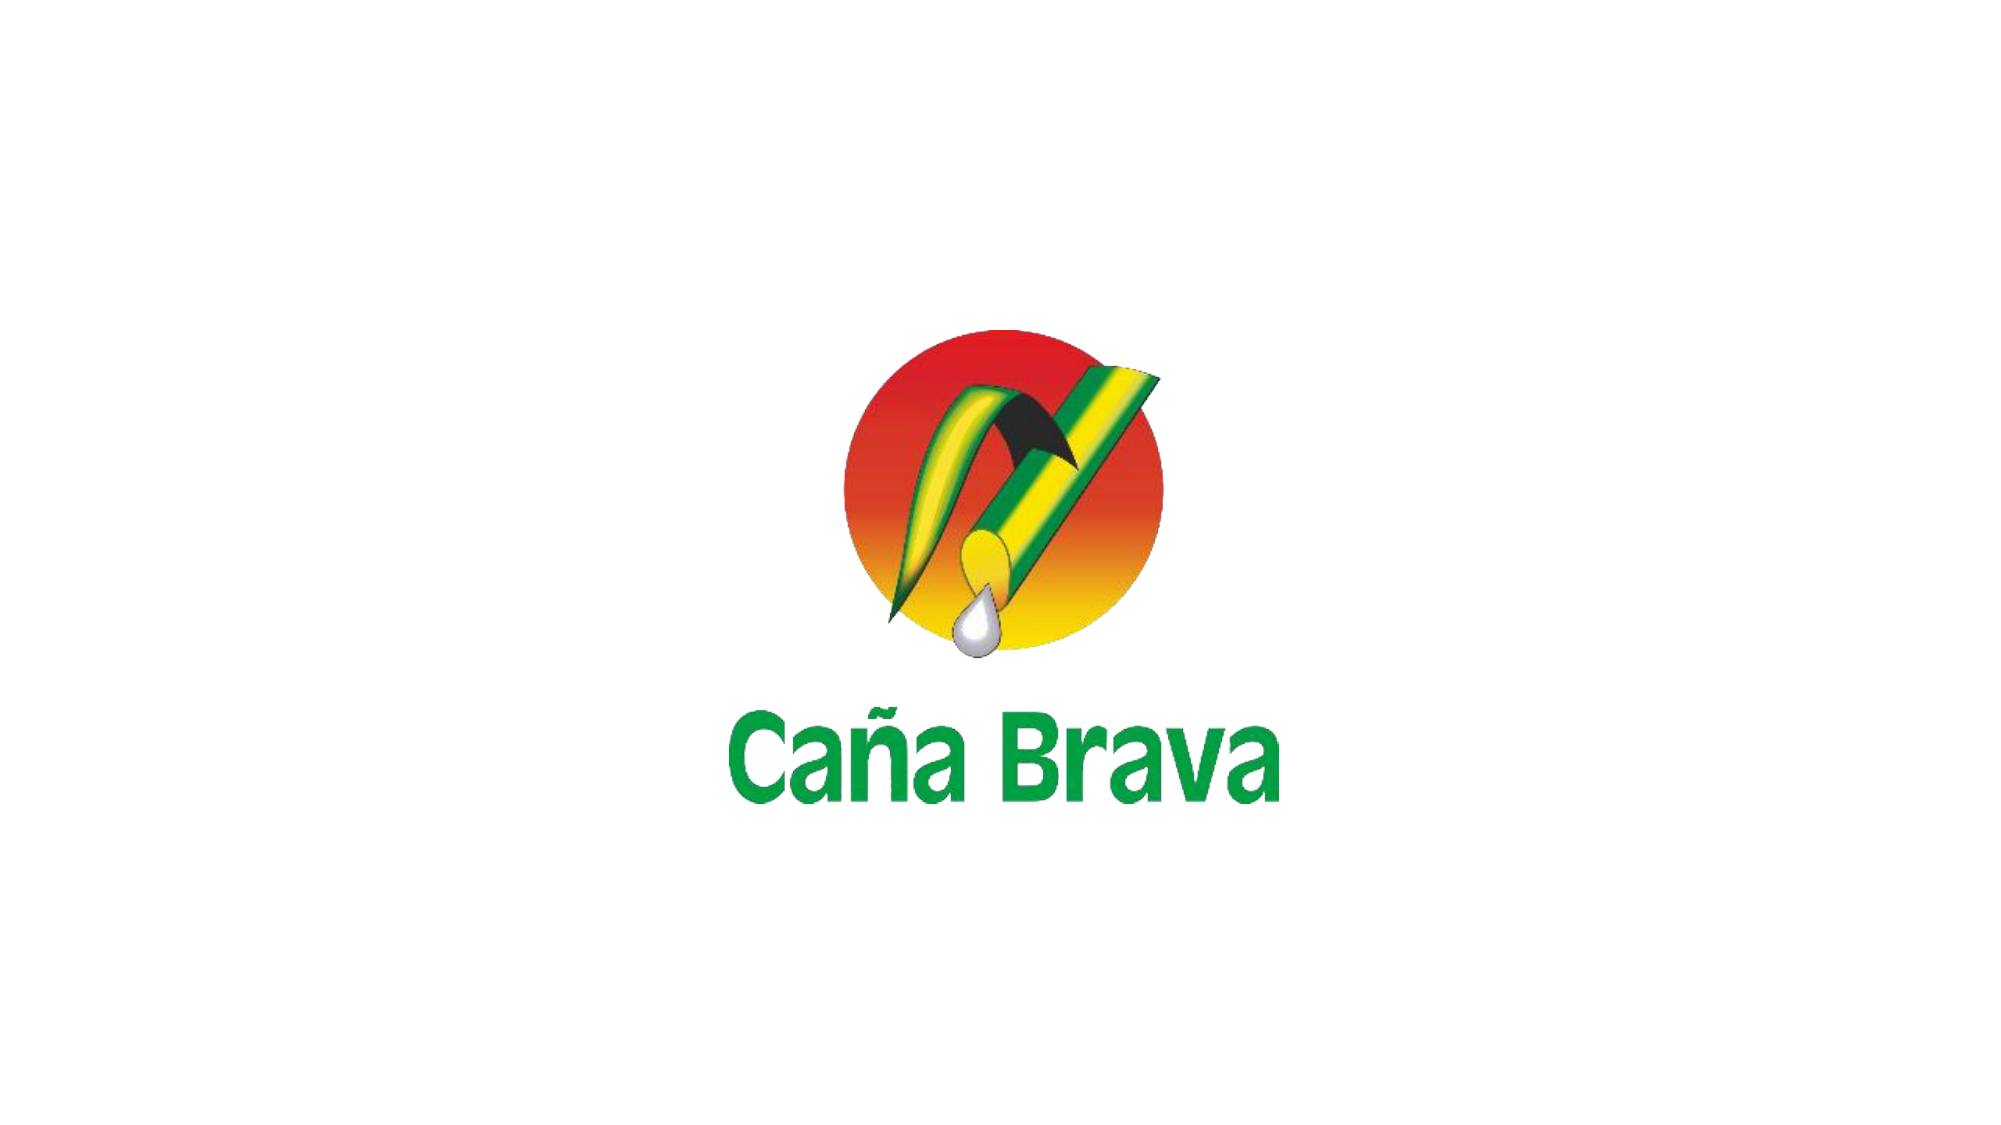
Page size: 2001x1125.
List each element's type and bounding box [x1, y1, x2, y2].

picture [729, 330, 1279, 804]
